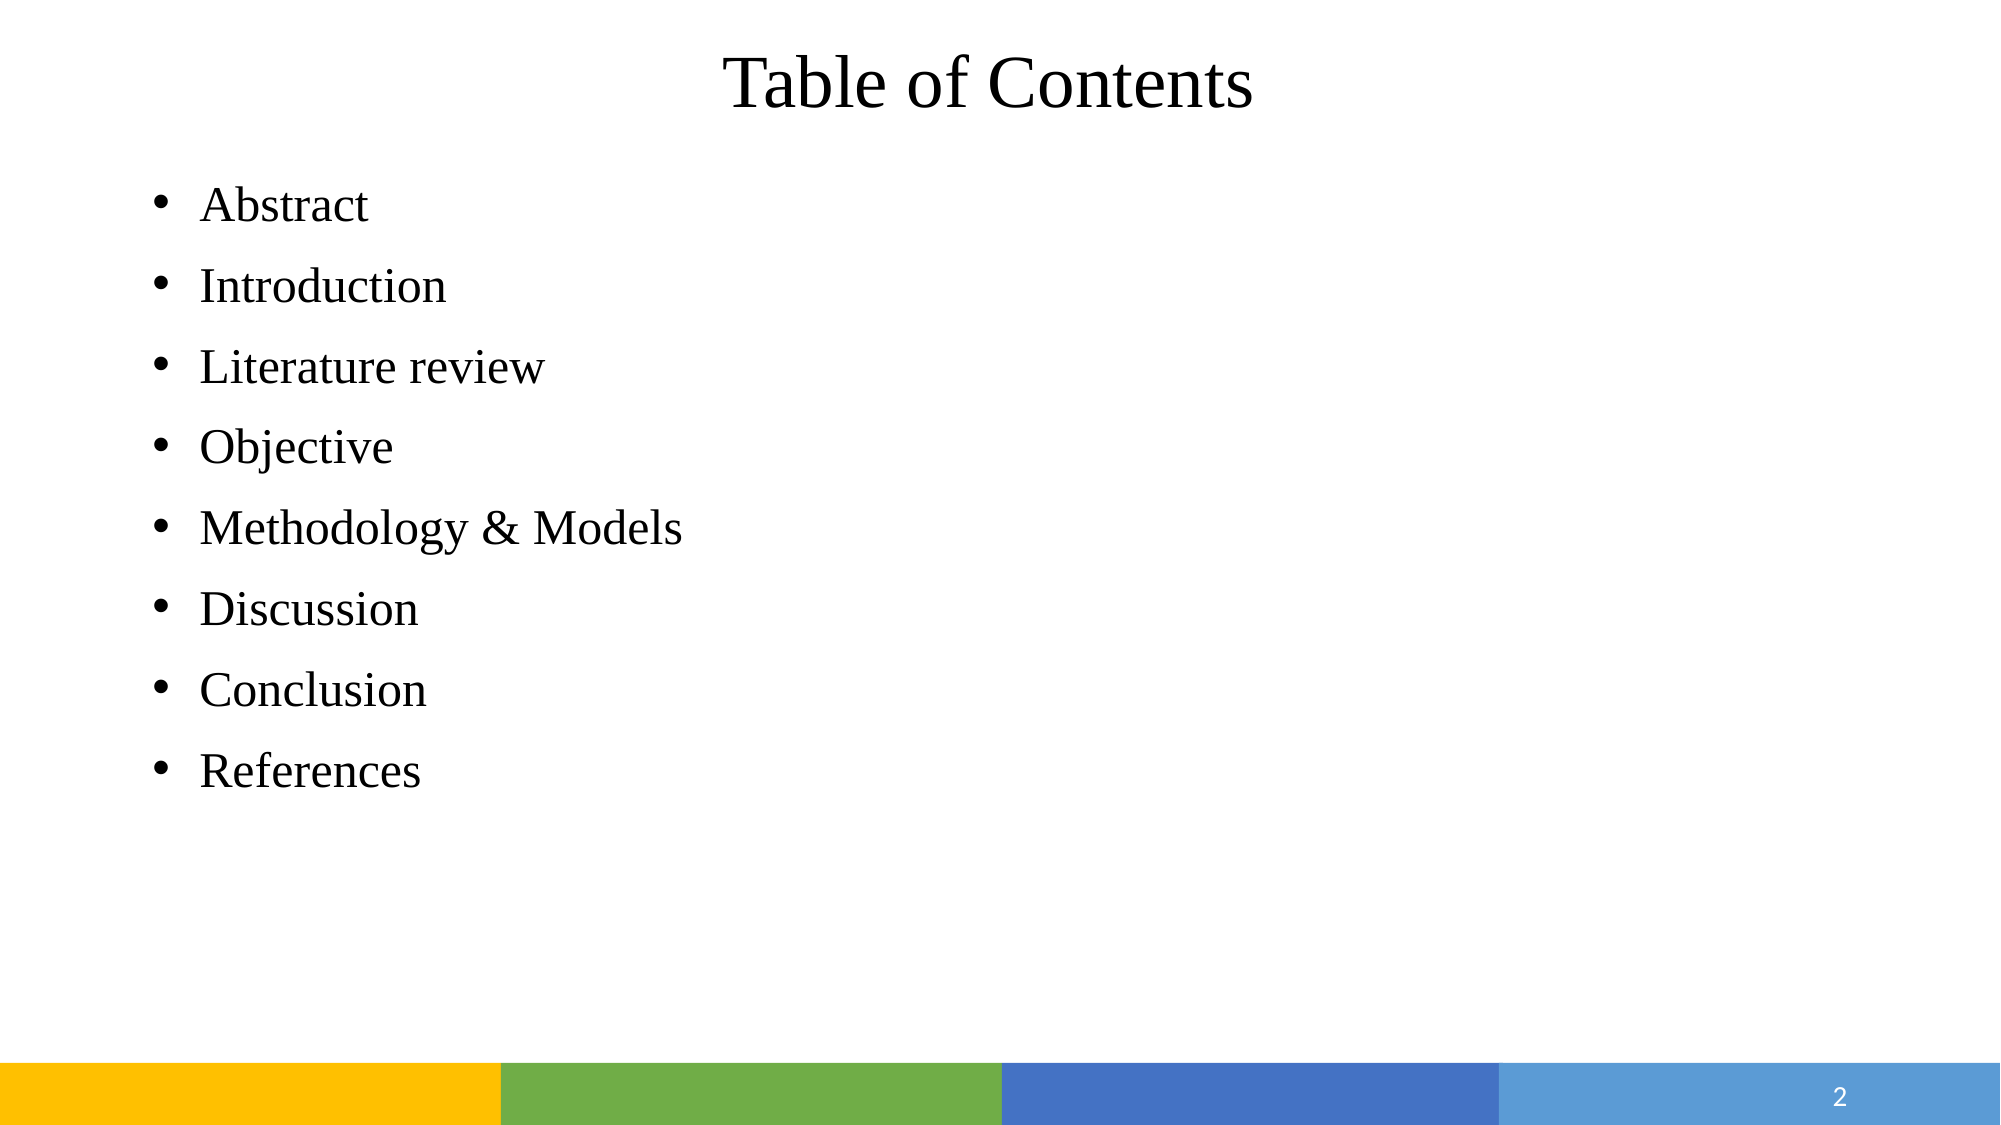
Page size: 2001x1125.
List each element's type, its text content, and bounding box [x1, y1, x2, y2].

list Abstract Introduction Literature review Objective Methodology & Models Discussion Conclusion References [137, 163, 1841, 1058]
slide_number 2 [1412, 1064, 1863, 1125]
title Table of Contents [137, 3, 1841, 162]
